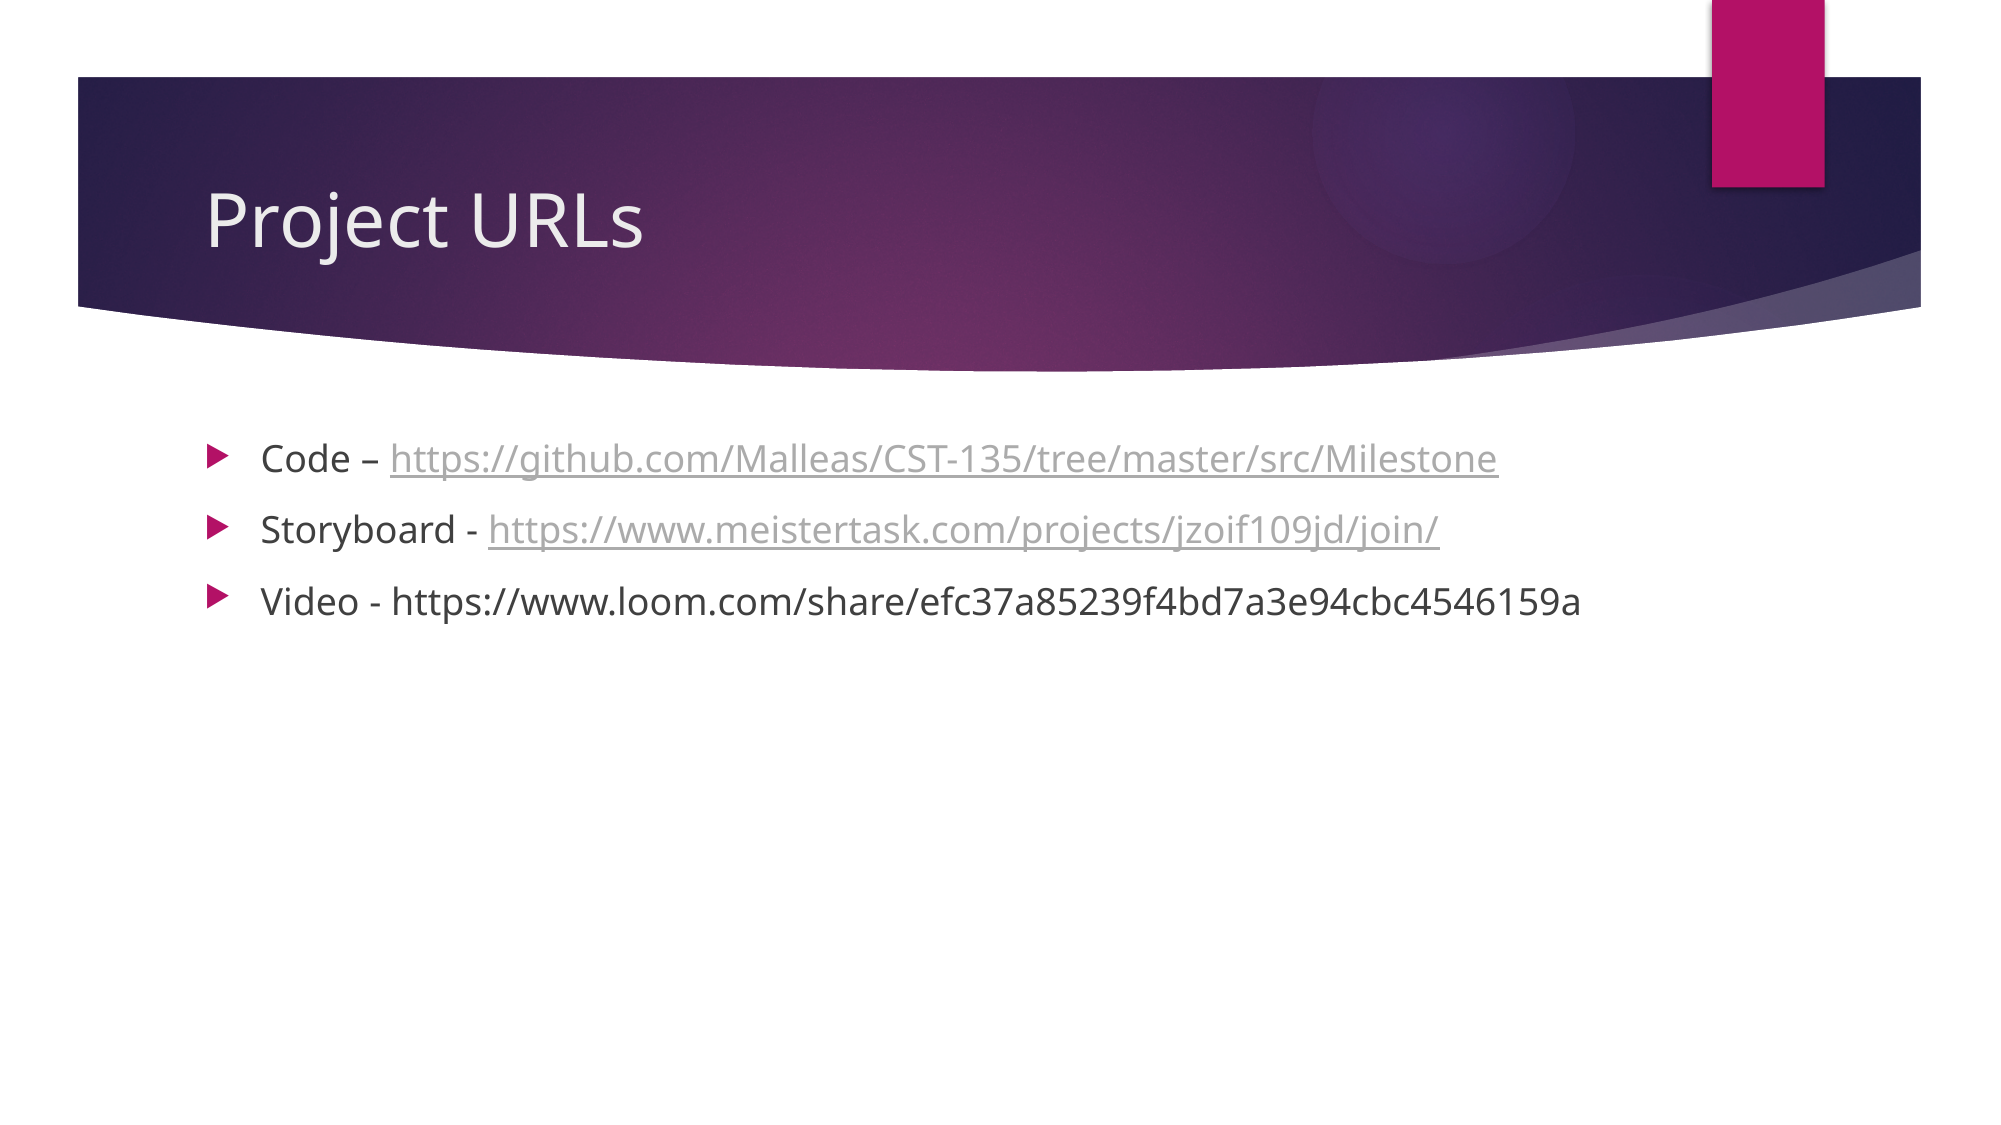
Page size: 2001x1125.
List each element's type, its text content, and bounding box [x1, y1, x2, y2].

list Code – https://github.com/Malleas/CST-135/tree/master/src/Milestone Storyboard - https://www.meistertask.com/projects/jzoif109jd/join/ Video - https://www.loom.com/share/efc37a85239f4bd7a3e94cbc4546159a [189, 427, 1638, 988]
title Project URLs [189, 159, 1627, 276]
